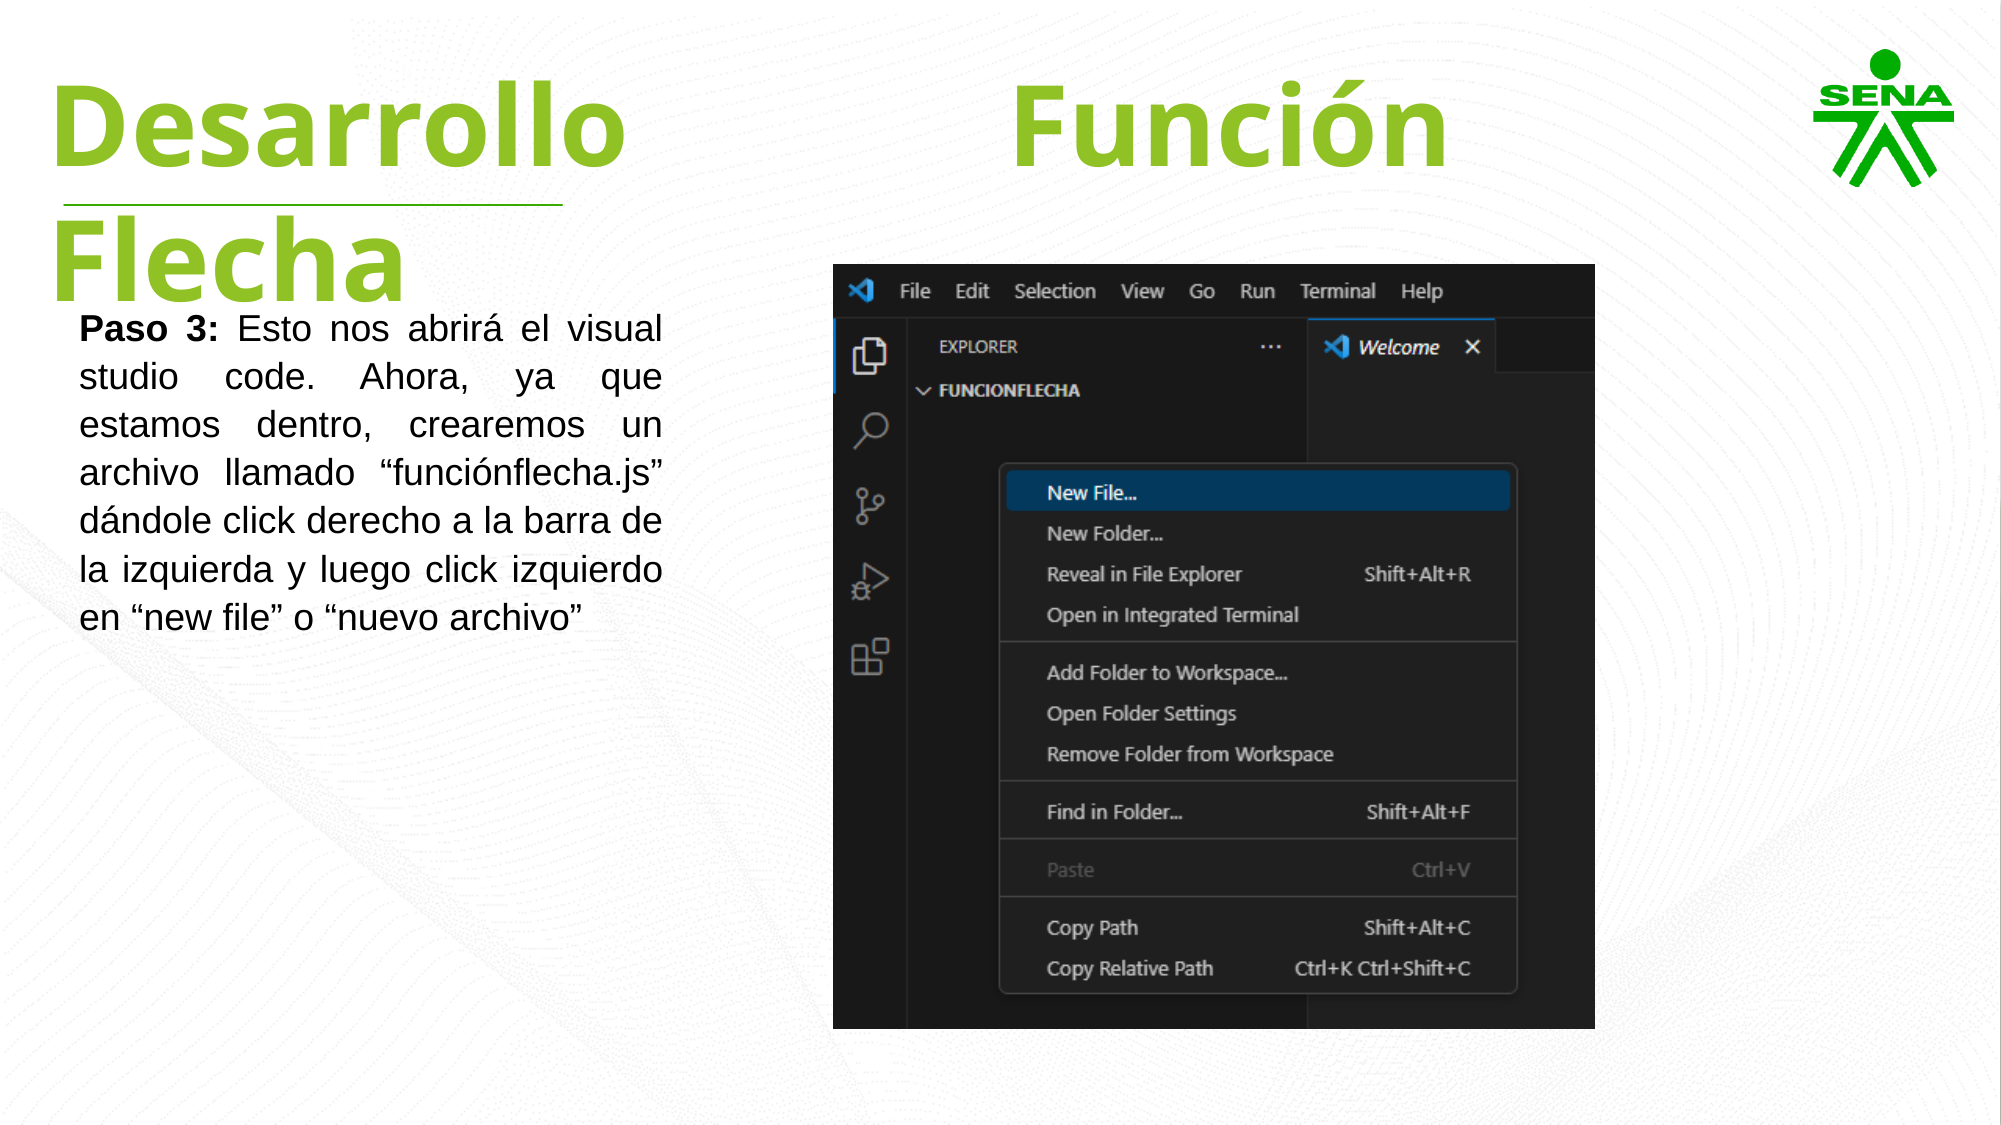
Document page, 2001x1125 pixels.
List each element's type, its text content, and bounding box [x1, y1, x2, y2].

text_box Desarrollo Función Flecha [33, 46, 1468, 332]
text_box Paso 3: Esto nos abrirá el visual studio code. Ahora, ya que estamos dentro, crearemos un archivo llamado “funciónflecha.js” dándole click derecho a la barra de la izquierda y luego click izquierdo en “new file” o “nuevo archivo” [64, 293, 678, 646]
picture [0, 0, 2000, 1125]
